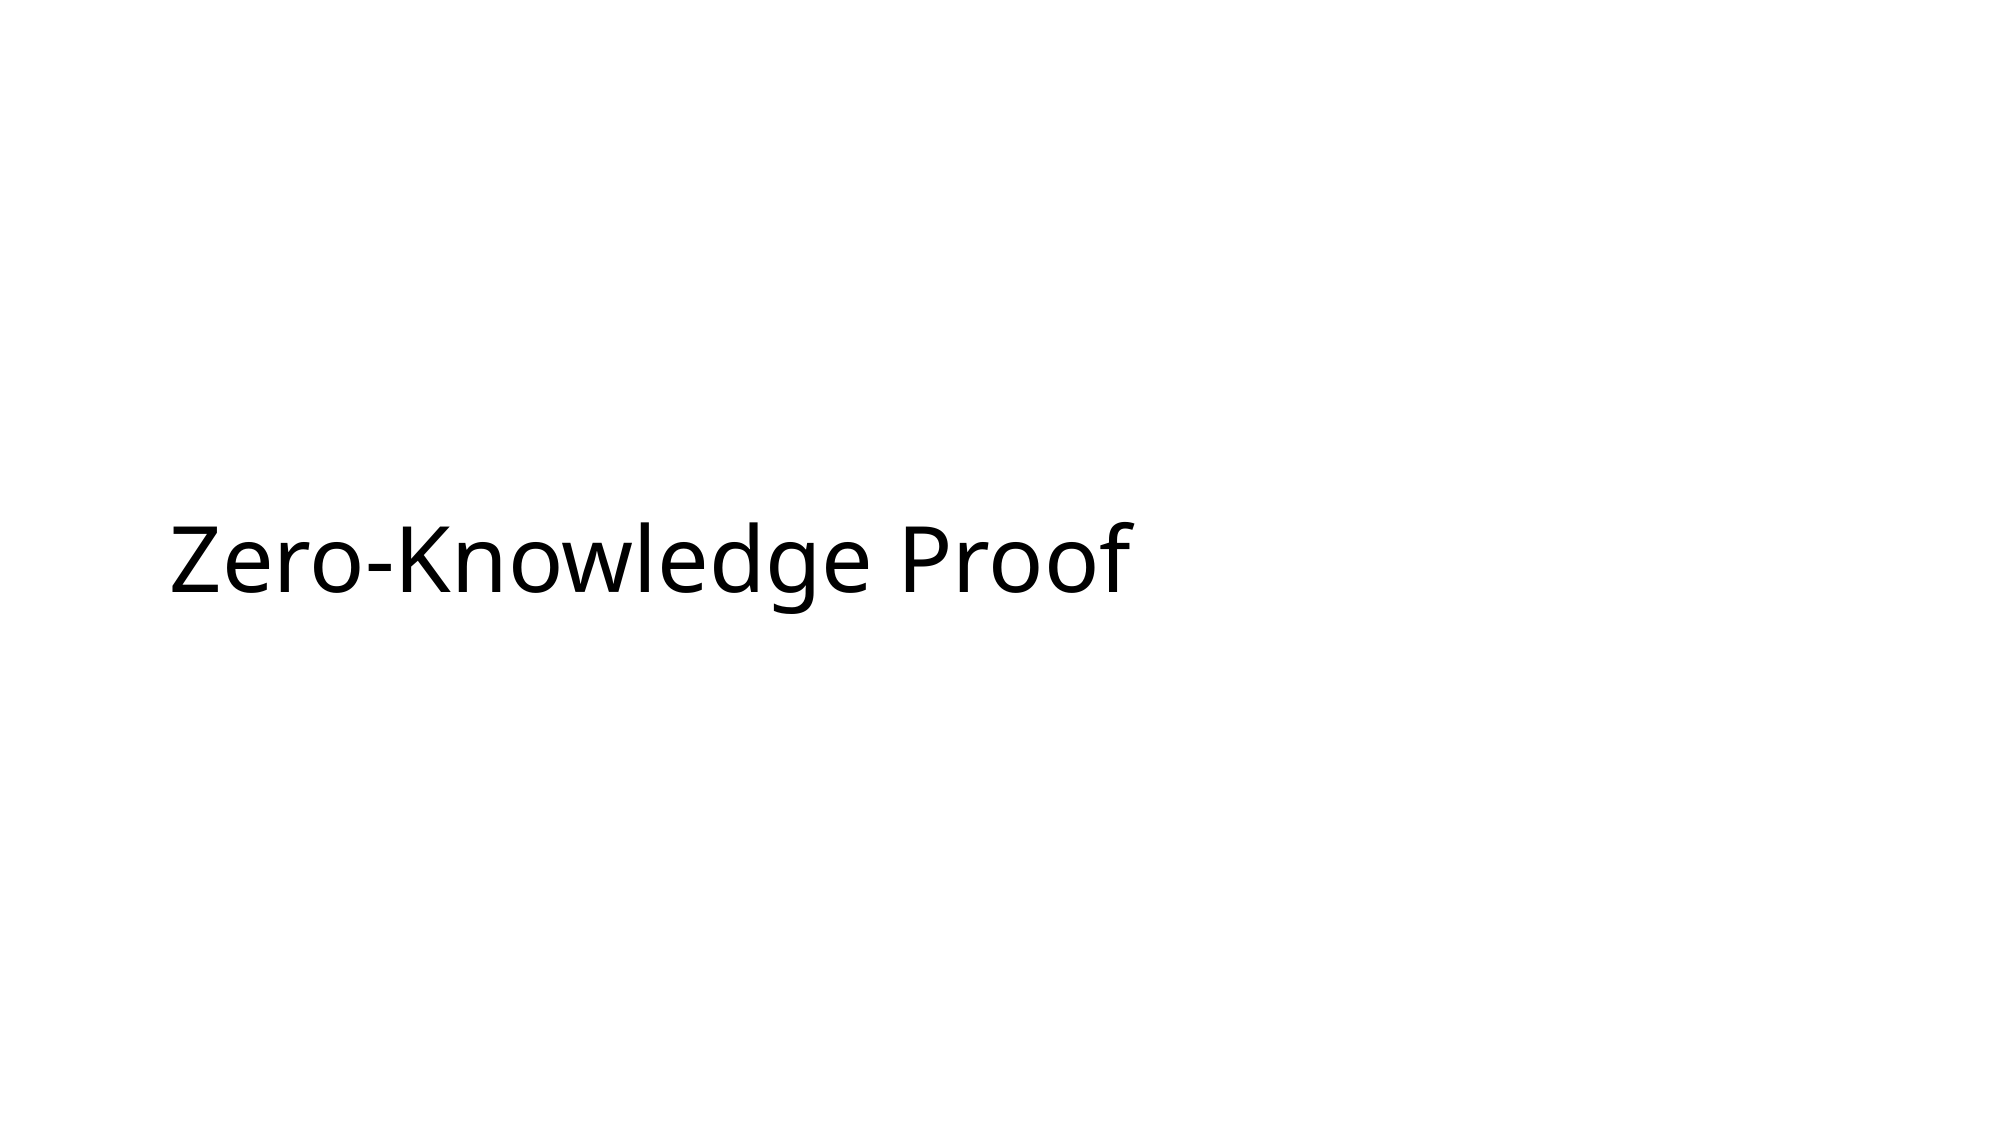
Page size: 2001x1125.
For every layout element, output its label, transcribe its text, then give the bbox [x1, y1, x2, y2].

title Zero-Knowledge Proof [154, 453, 1880, 672]
